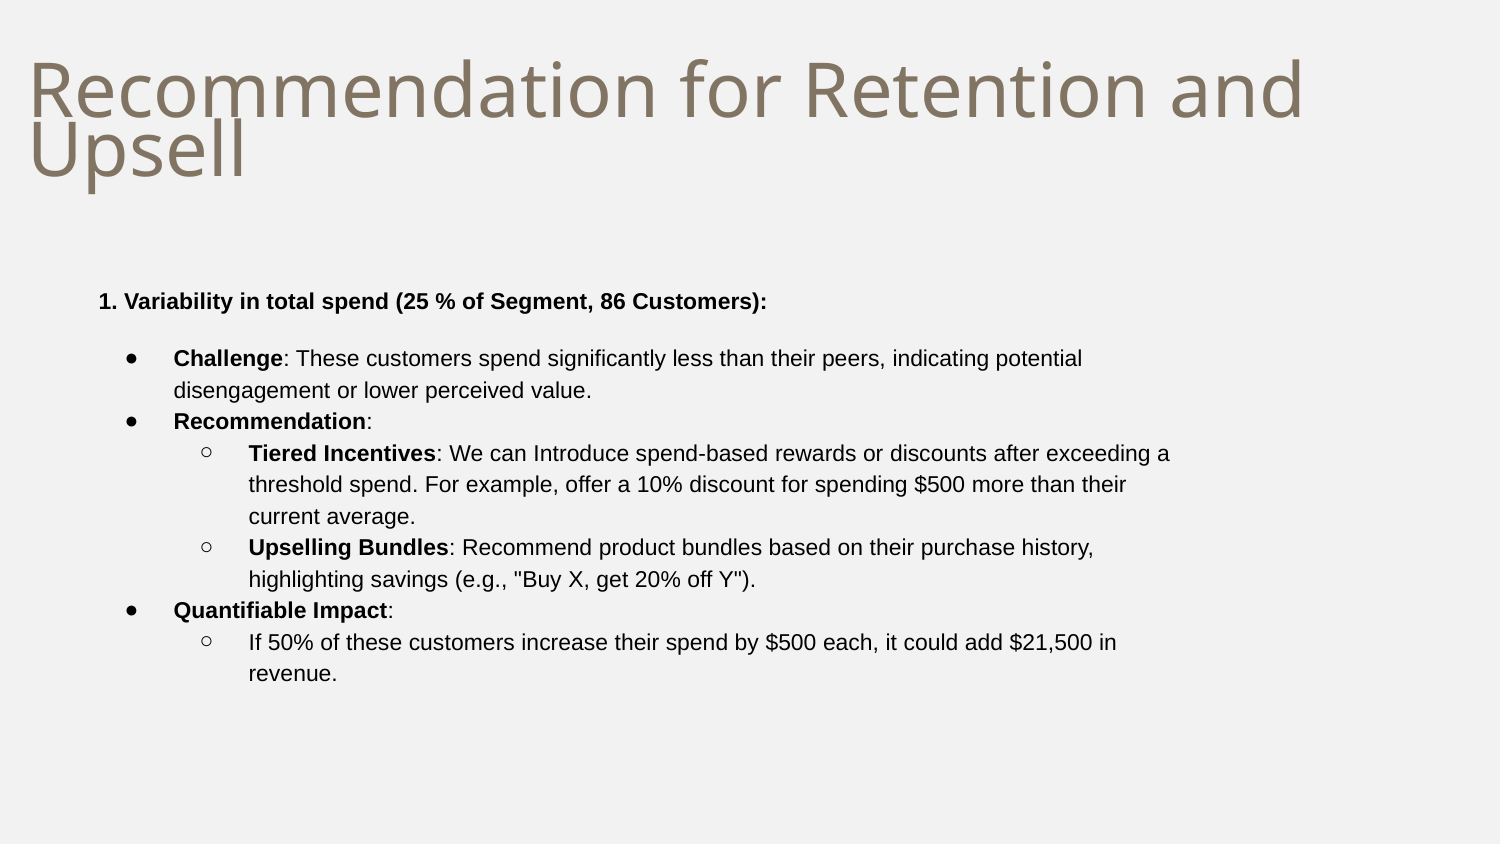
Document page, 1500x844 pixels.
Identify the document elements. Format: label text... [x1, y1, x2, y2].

title Recommendation for Retention and Upsell [11, 54, 1470, 204]
text_box 1. Variability in total spend (25 % of Segment, 86 Customers): Challenge: These customers spend significantly less than their peers, indicating potential disengagement or lower perceived value. Recommendation: Tiered Incentives: We can Introduce spend-based rewards or discounts after exceeding a threshold spend. For example, offer a 10% discount for spending $500 more than their current average. Upselling Bundles: Recommend product bundles based on their purchase history, highlighting savings (e.g., "Buy X, get 20% off Y"). Quantifiable Impact: If 50% of these customers increase their spend by $500 each, it could add $21,500 in revenue. [83, 267, 1193, 702]
